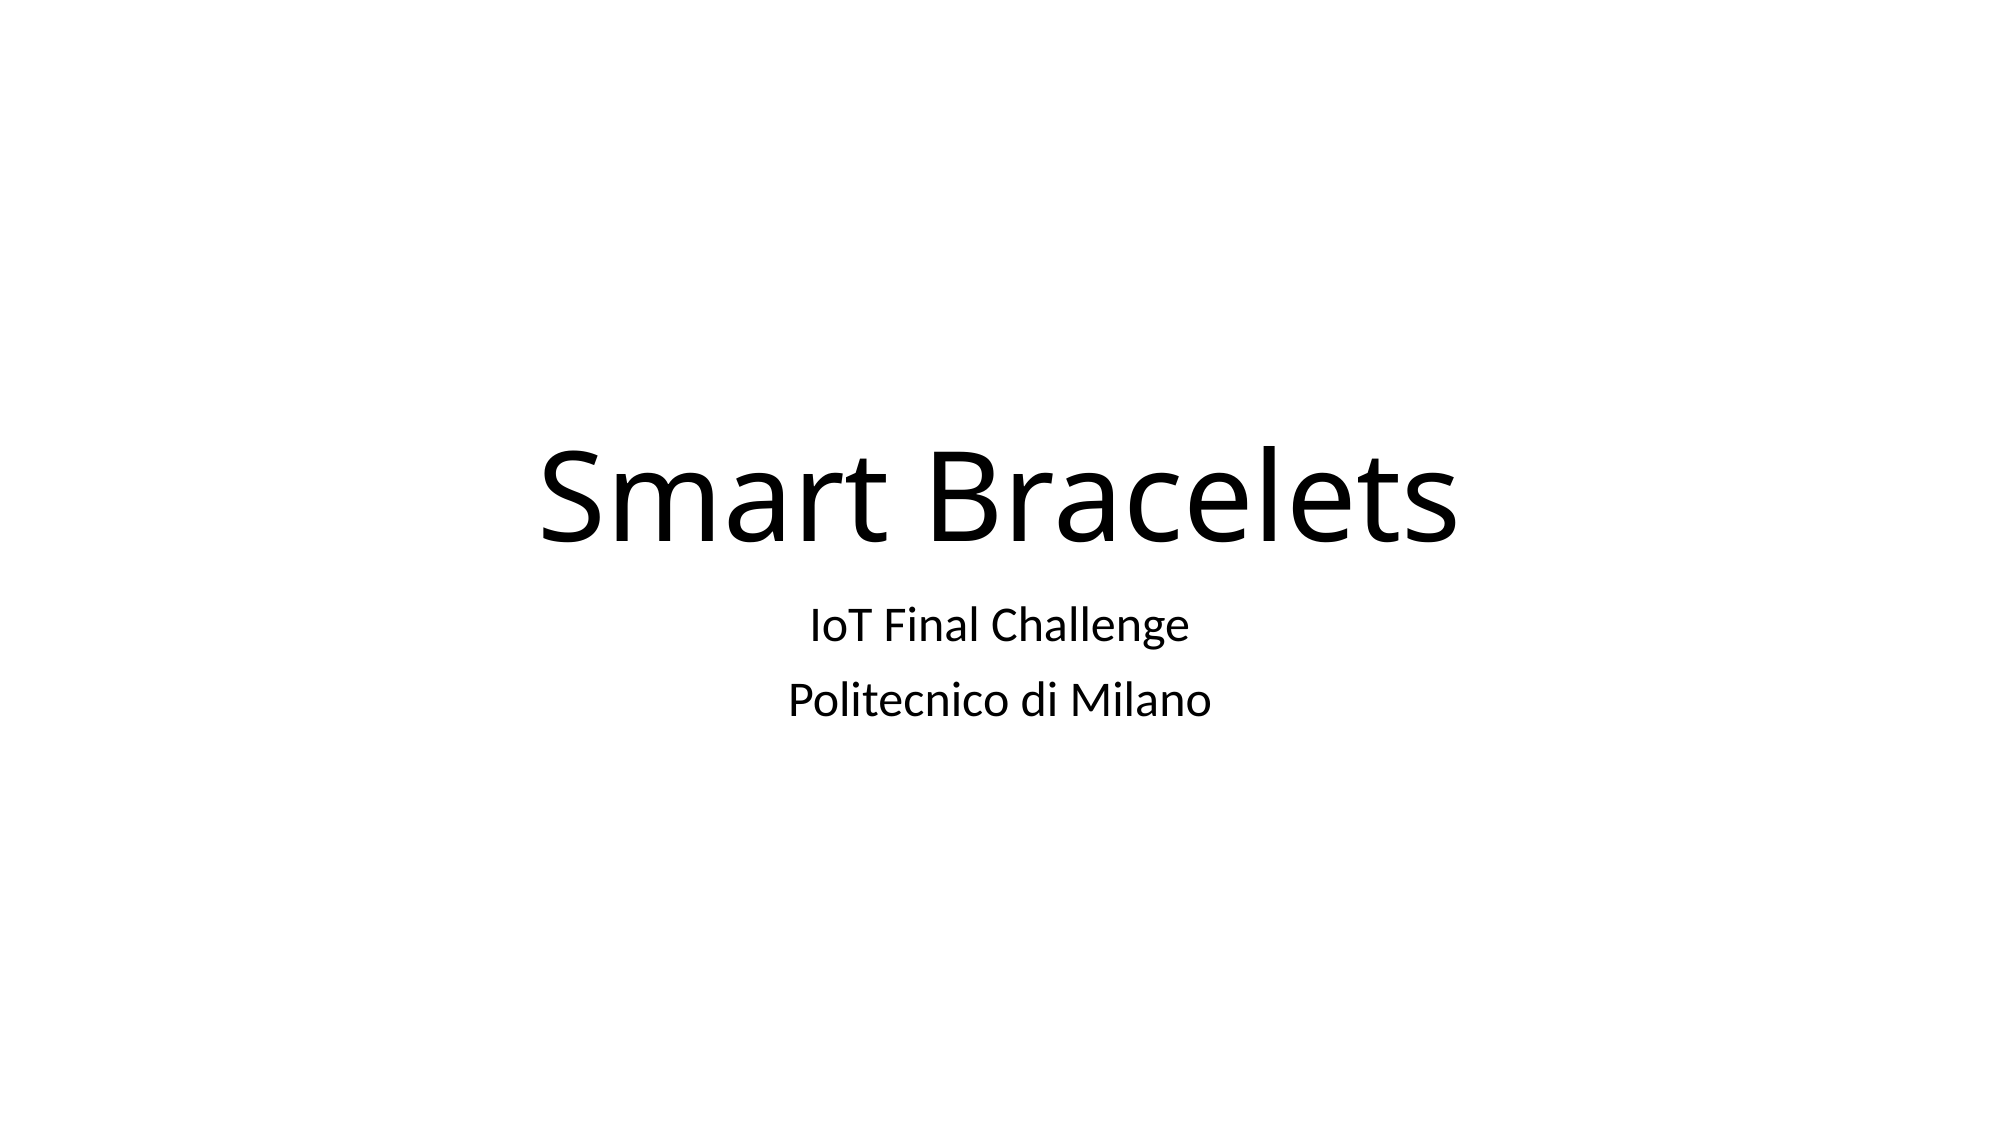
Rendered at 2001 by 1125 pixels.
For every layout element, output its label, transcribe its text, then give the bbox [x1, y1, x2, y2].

subtitle IoT Final Challenge Politecnico di Milano [249, 590, 1750, 863]
title Smart Bracelets [249, 184, 1750, 576]
